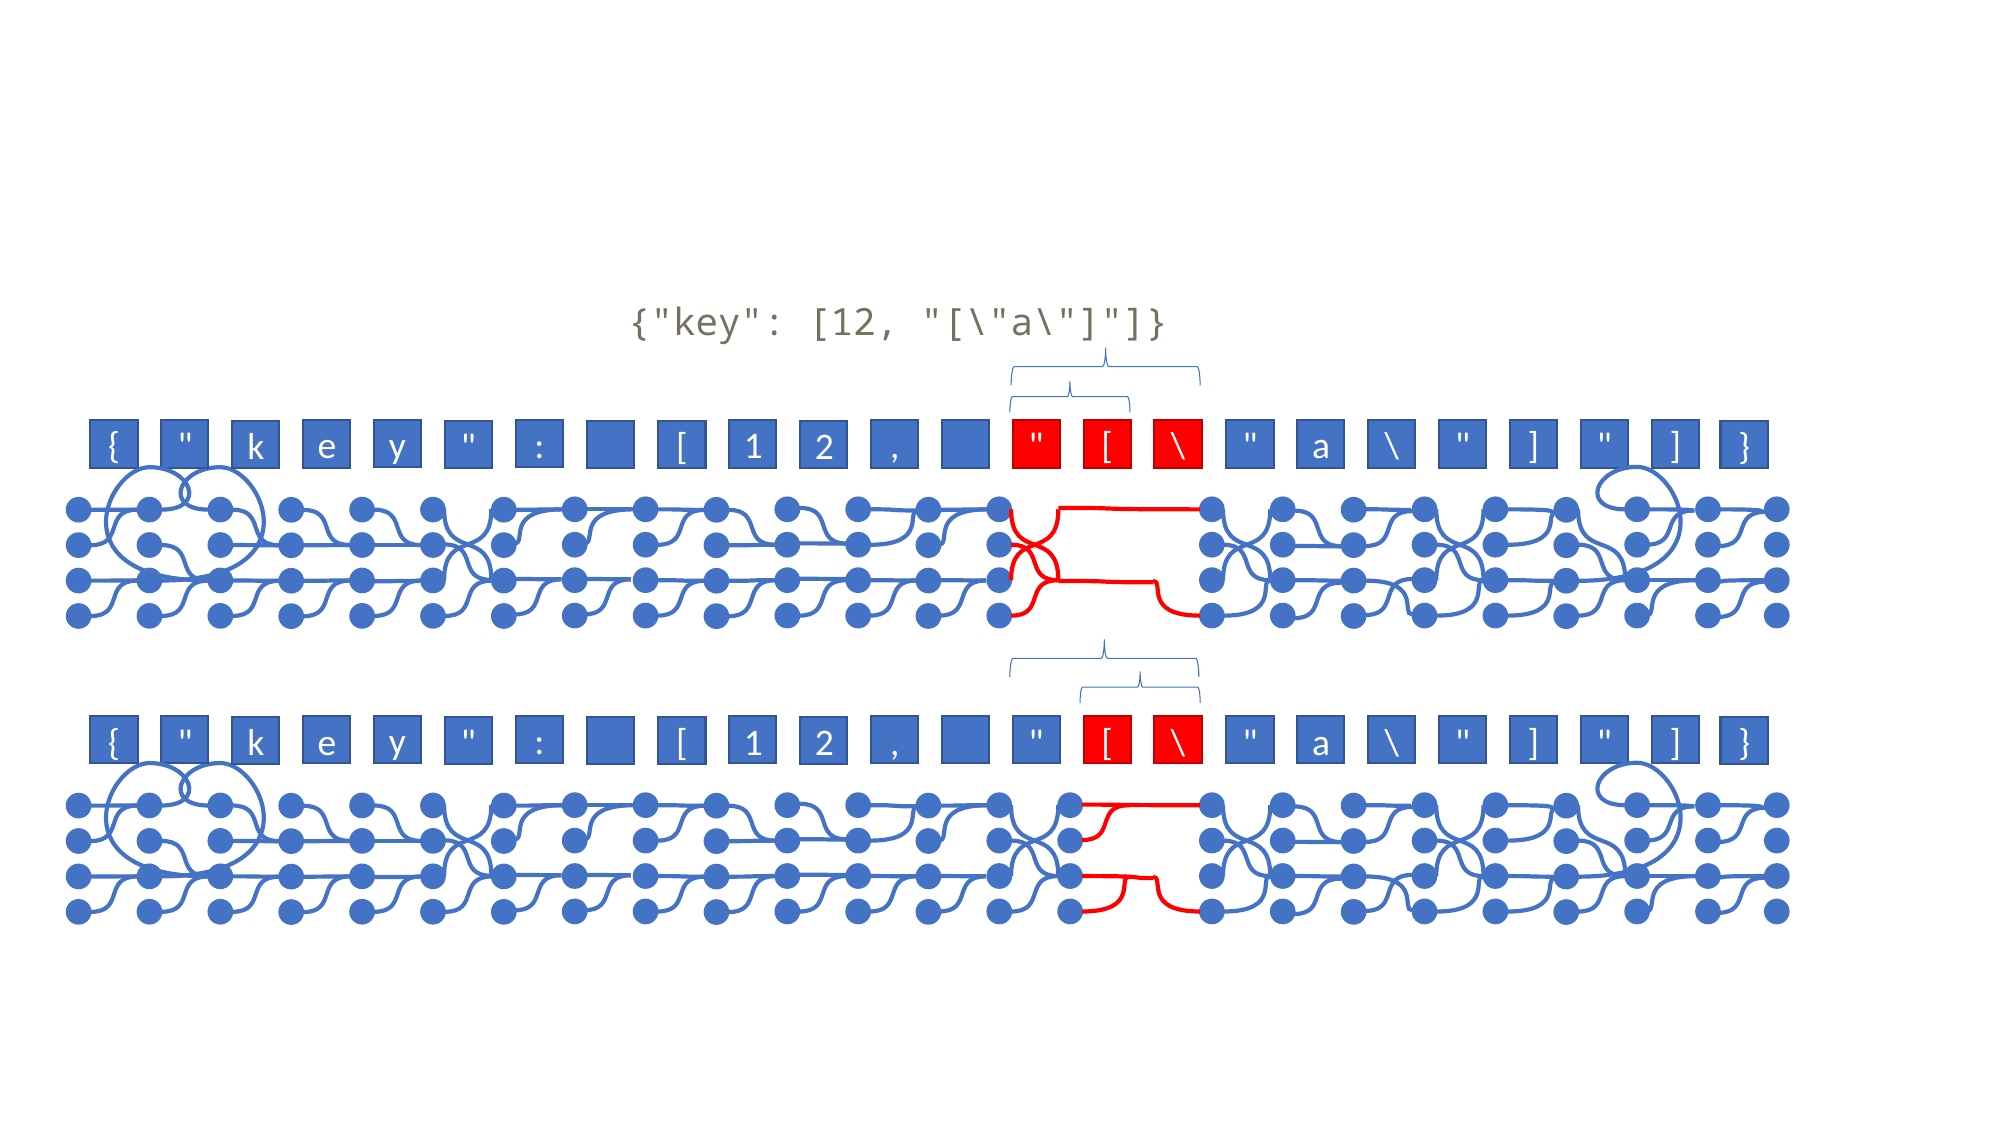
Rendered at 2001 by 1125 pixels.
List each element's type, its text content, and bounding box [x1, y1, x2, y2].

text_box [491, 793, 516, 924]
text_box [1696, 497, 1720, 628]
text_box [1293, 582, 1341, 619]
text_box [1011, 805, 1059, 876]
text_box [583, 876, 631, 911]
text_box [562, 497, 587, 628]
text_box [1554, 793, 1579, 924]
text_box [1011, 509, 1059, 581]
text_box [279, 793, 303, 924]
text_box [704, 497, 729, 628]
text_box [1200, 497, 1224, 628]
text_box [232, 877, 280, 912]
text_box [1645, 806, 1695, 841]
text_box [232, 805, 280, 840]
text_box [1223, 875, 1271, 912]
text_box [704, 793, 729, 924]
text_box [1436, 509, 1484, 544]
text_box {"key": [12, "[\"a\"]"]} [613, 290, 1184, 351]
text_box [1341, 497, 1366, 628]
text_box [90, 510, 138, 546]
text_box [1436, 840, 1484, 875]
text_box [1009, 639, 1200, 678]
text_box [1222, 544, 1271, 581]
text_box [1483, 793, 1508, 924]
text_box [350, 793, 374, 924]
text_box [161, 877, 209, 912]
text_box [208, 497, 233, 628]
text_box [1578, 840, 1626, 876]
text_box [633, 793, 658, 924]
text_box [1222, 509, 1271, 544]
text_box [1645, 510, 1695, 545]
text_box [444, 804, 492, 876]
text_box [1010, 347, 1201, 386]
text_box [938, 581, 986, 616]
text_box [1696, 793, 1720, 924]
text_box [90, 715, 1768, 764]
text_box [799, 580, 847, 616]
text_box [869, 510, 918, 545]
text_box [775, 497, 800, 628]
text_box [444, 580, 493, 616]
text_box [1341, 793, 1366, 924]
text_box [799, 875, 847, 912]
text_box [1011, 876, 1059, 912]
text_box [491, 497, 516, 628]
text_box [1578, 544, 1626, 581]
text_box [161, 581, 209, 616]
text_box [1270, 793, 1295, 924]
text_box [1293, 878, 1341, 915]
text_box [583, 580, 631, 615]
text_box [916, 793, 941, 924]
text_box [728, 805, 776, 841]
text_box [1578, 876, 1626, 912]
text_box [444, 876, 493, 912]
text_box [1058, 793, 1082, 924]
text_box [514, 509, 563, 544]
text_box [938, 877, 986, 912]
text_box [137, 497, 162, 628]
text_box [444, 508, 492, 580]
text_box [1152, 876, 1201, 912]
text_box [775, 793, 800, 924]
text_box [869, 806, 918, 841]
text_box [1436, 805, 1484, 840]
text_box [1079, 678, 1201, 703]
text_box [161, 805, 209, 877]
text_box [1507, 807, 1557, 841]
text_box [373, 805, 422, 840]
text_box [1578, 805, 1626, 840]
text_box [232, 581, 280, 616]
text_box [633, 497, 658, 628]
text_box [869, 581, 917, 616]
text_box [938, 509, 988, 545]
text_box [799, 803, 848, 839]
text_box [869, 877, 917, 912]
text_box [987, 497, 1012, 628]
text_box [421, 497, 445, 628]
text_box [514, 876, 562, 911]
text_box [916, 497, 941, 628]
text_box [90, 806, 138, 841]
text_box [1578, 581, 1626, 616]
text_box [1294, 510, 1342, 545]
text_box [514, 580, 562, 615]
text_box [1365, 876, 1413, 911]
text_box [1717, 878, 1765, 913]
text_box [657, 877, 705, 912]
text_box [938, 805, 988, 841]
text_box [302, 877, 351, 912]
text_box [987, 793, 1012, 924]
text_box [1507, 877, 1556, 912]
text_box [1364, 807, 1413, 842]
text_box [1507, 581, 1556, 616]
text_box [90, 876, 138, 912]
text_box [373, 509, 422, 545]
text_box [728, 581, 776, 617]
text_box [373, 876, 422, 912]
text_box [1152, 580, 1201, 616]
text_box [1436, 580, 1484, 616]
text_box [1009, 386, 1131, 413]
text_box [1625, 793, 1649, 924]
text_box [1222, 840, 1271, 876]
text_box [302, 509, 351, 544]
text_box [562, 793, 587, 924]
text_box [1365, 580, 1413, 615]
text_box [1717, 582, 1765, 617]
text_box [302, 805, 351, 840]
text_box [1625, 497, 1649, 628]
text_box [799, 507, 848, 543]
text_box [1645, 583, 1697, 616]
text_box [232, 509, 280, 544]
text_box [657, 581, 705, 616]
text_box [583, 805, 634, 840]
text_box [1223, 580, 1271, 616]
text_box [846, 497, 870, 628]
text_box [1412, 497, 1437, 628]
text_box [1717, 807, 1766, 843]
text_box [657, 806, 705, 841]
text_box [90, 580, 138, 616]
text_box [1436, 544, 1484, 580]
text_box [1081, 879, 1130, 912]
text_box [350, 497, 374, 628]
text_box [421, 793, 445, 924]
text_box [1270, 497, 1295, 628]
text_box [208, 793, 233, 924]
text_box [1200, 793, 1224, 924]
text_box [90, 420, 1768, 468]
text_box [1294, 806, 1342, 841]
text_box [583, 509, 634, 544]
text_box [1764, 497, 1789, 628]
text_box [66, 793, 91, 924]
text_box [279, 497, 303, 628]
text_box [1011, 581, 1059, 616]
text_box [1507, 511, 1557, 545]
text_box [66, 497, 91, 628]
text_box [1717, 511, 1766, 547]
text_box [728, 877, 776, 913]
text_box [137, 793, 162, 924]
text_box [657, 510, 705, 545]
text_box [1645, 879, 1697, 912]
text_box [1764, 793, 1789, 924]
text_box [302, 581, 351, 617]
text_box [1436, 875, 1484, 912]
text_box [1483, 497, 1508, 628]
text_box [1222, 805, 1271, 840]
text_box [161, 509, 209, 581]
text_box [1364, 511, 1413, 547]
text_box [846, 793, 870, 924]
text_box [373, 580, 422, 616]
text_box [1578, 509, 1626, 544]
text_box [728, 509, 776, 545]
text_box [1412, 793, 1437, 924]
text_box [1081, 805, 1130, 841]
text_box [514, 805, 563, 840]
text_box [1554, 497, 1579, 628]
